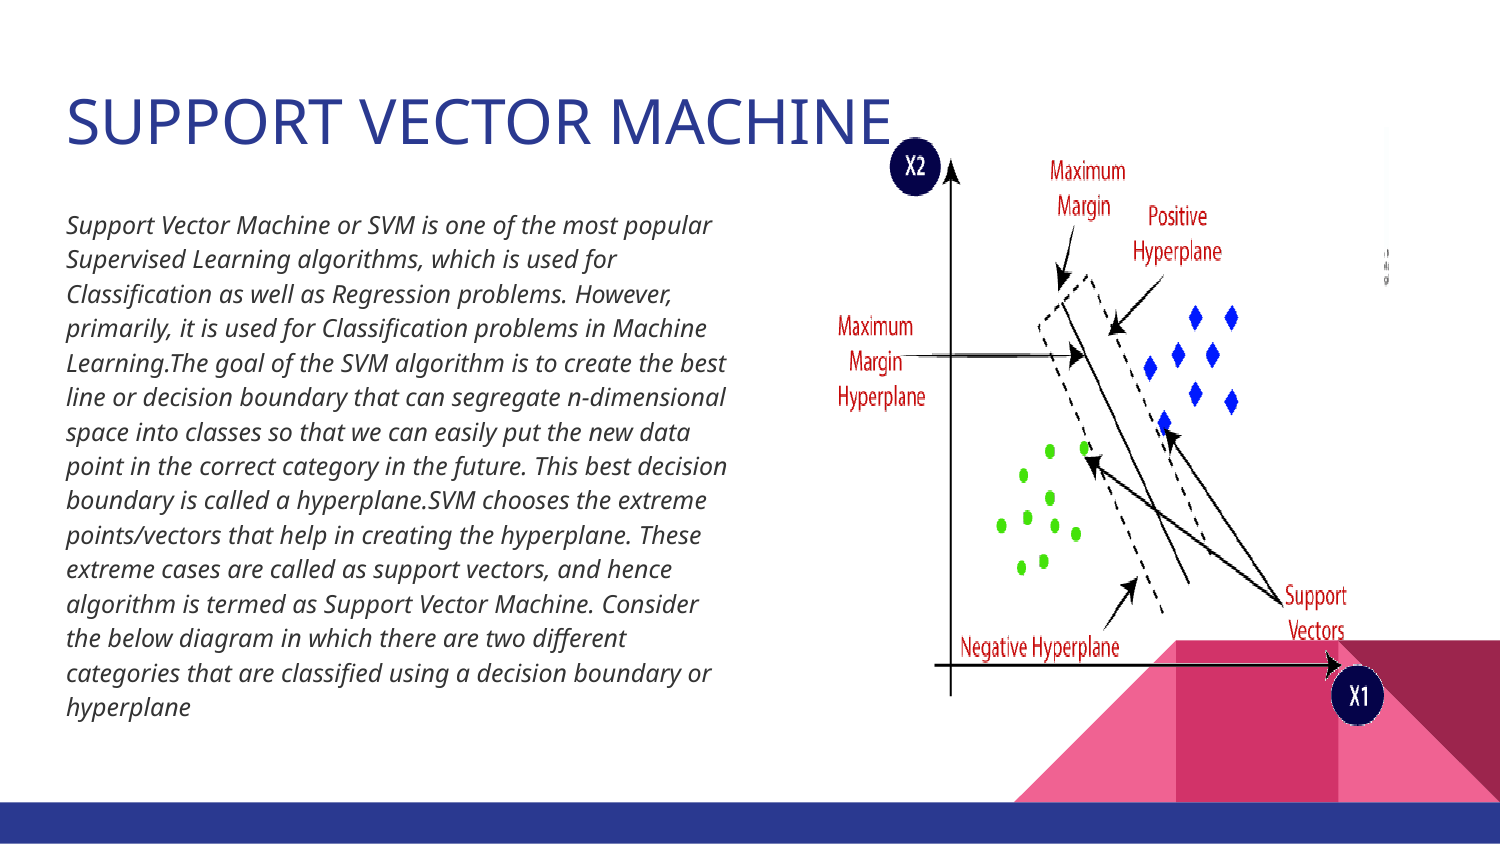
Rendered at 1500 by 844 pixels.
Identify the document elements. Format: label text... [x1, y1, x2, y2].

list Support Vector Machine or SVM is one of the most popular Supervised Learning algorithms, which is used for Classification as well as Regression problems. However, primarily, it is used for Classification problems in Machine Learning.The goal of the SVM algorithm is to create the best line or decision boundary that can segregate n-dimensional space into classes so that we can easily put the new data point in the correct category in the future. This best decision boundary is called a hyperplane.SVM chooses the extreme points/vectors that help in creating the hyperplane. These extreme cases are called as support vectors, and hence algorithm is termed as Support Vector Machine. Consider the below diagram in which there are two different categories that are classified using a decision boundary or hyperplane [51, 189, 756, 748]
title SUPPORT VECTOR MACHINE [51, 67, 1449, 167]
picture [825, 127, 1389, 731]
